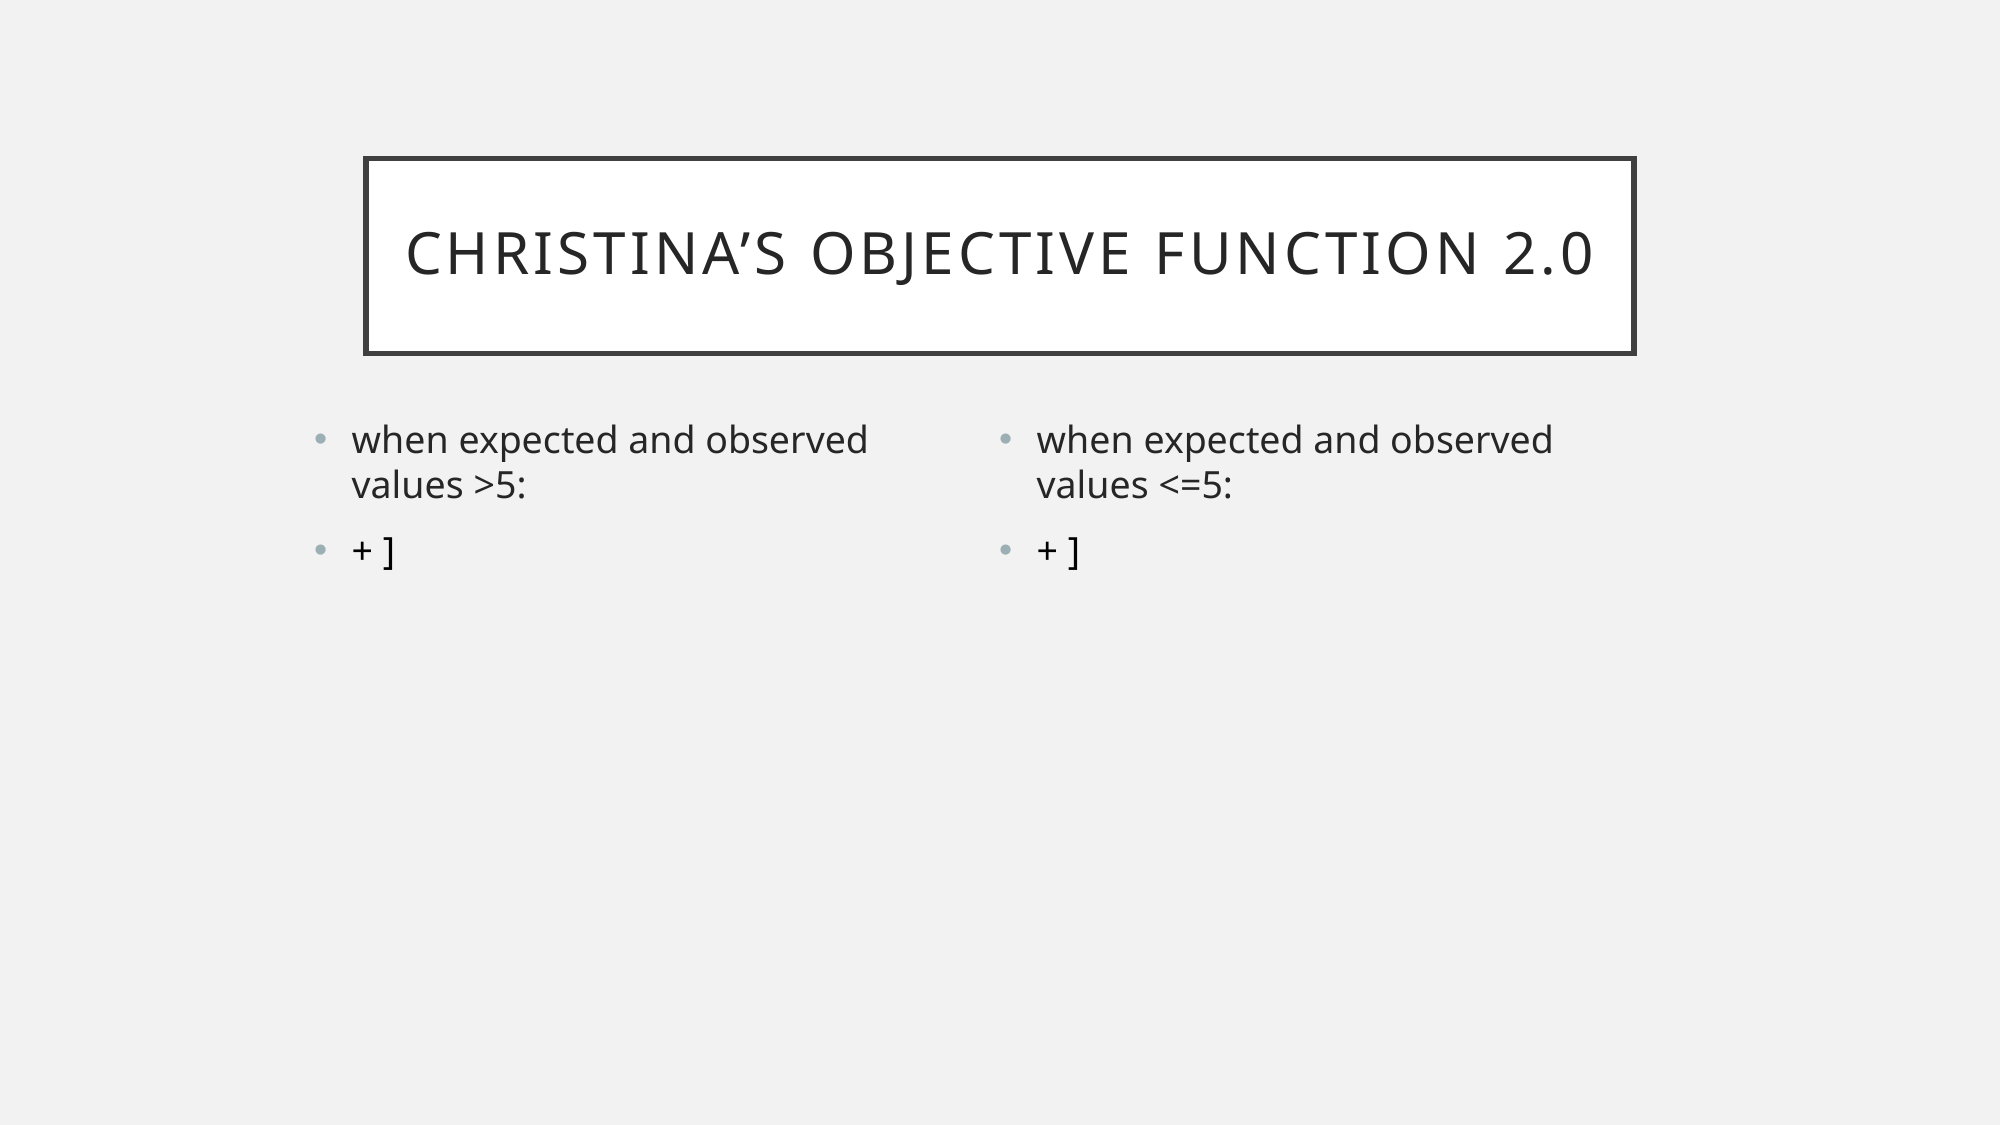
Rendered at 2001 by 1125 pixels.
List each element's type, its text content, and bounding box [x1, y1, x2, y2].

title christina’s objective function 2.0 [363, 156, 1637, 356]
